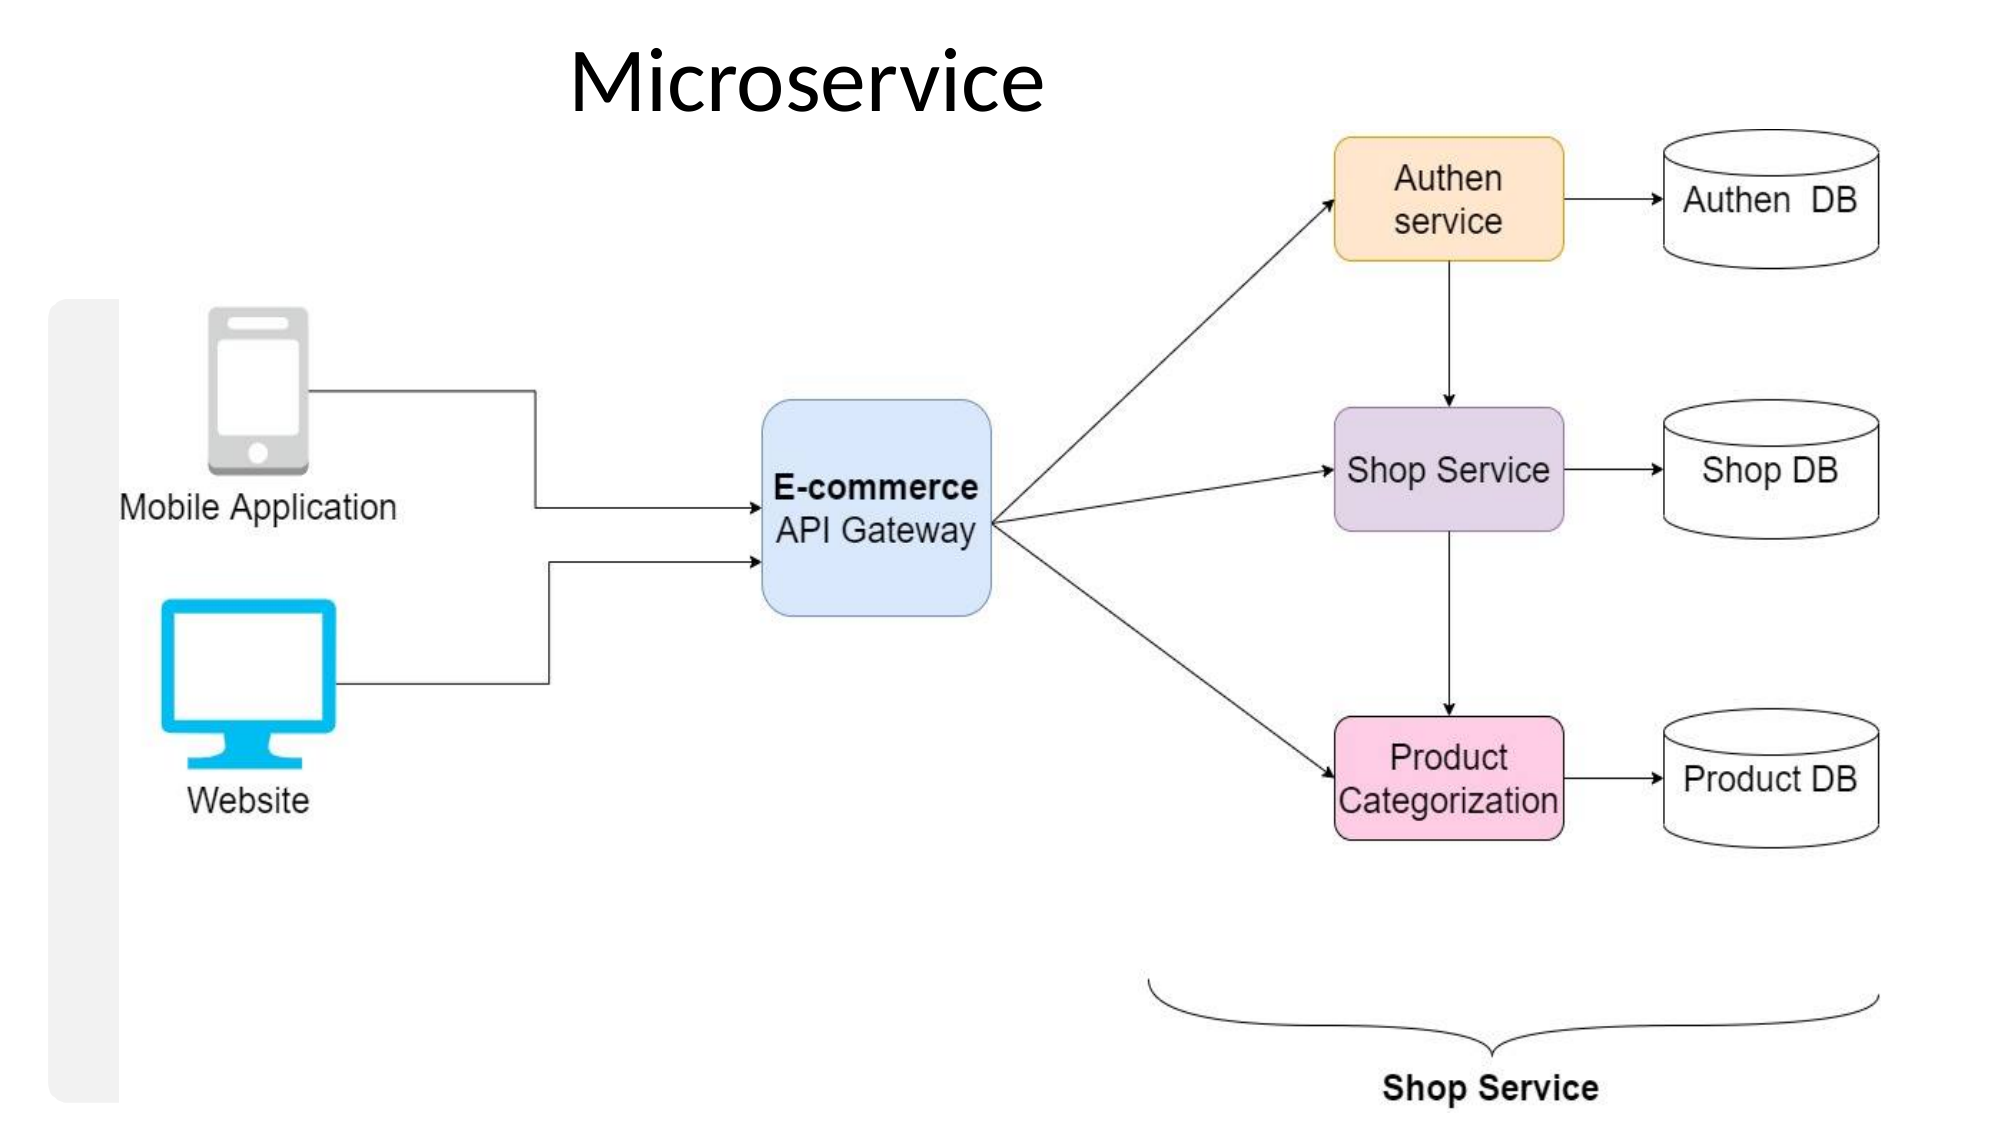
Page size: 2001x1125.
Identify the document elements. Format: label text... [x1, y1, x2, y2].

picture [0, 129, 1881, 1125]
text_box Microservice architecture diagram [521, 12, 1094, 129]
